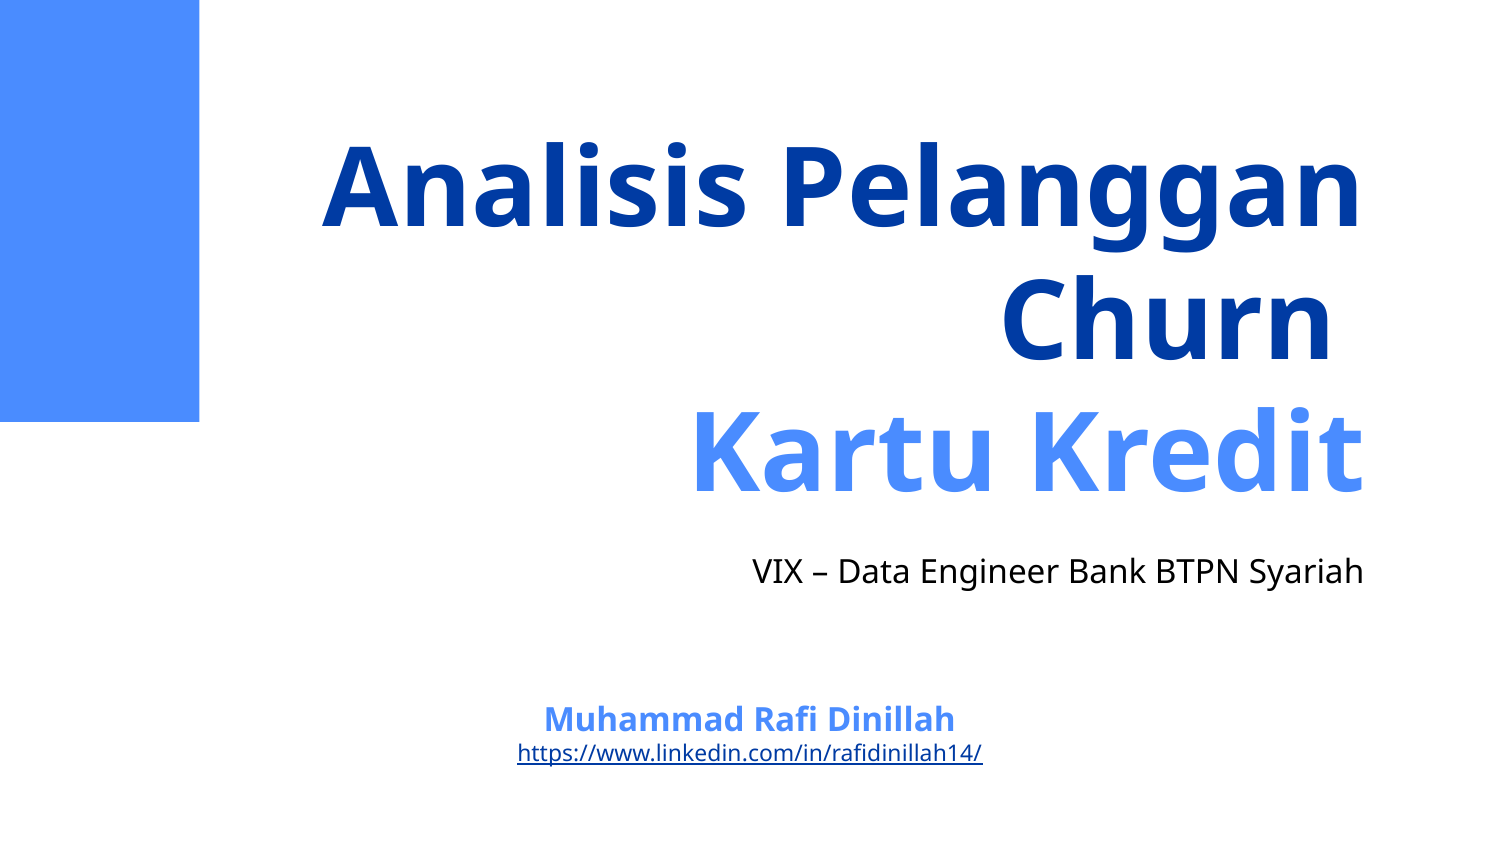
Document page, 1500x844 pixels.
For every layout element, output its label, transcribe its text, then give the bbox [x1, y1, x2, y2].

title Analisis Pelanggan Churn Kartu Kredit [269, 192, 1381, 529]
subtitle VIX – Data Engineer Bank BTPN Syariah [269, 535, 1381, 627]
text_box Muhammad Rafi Dinillah https://www.linkedin.com/in/rafidinillah14/ [241, 669, 1259, 785]
